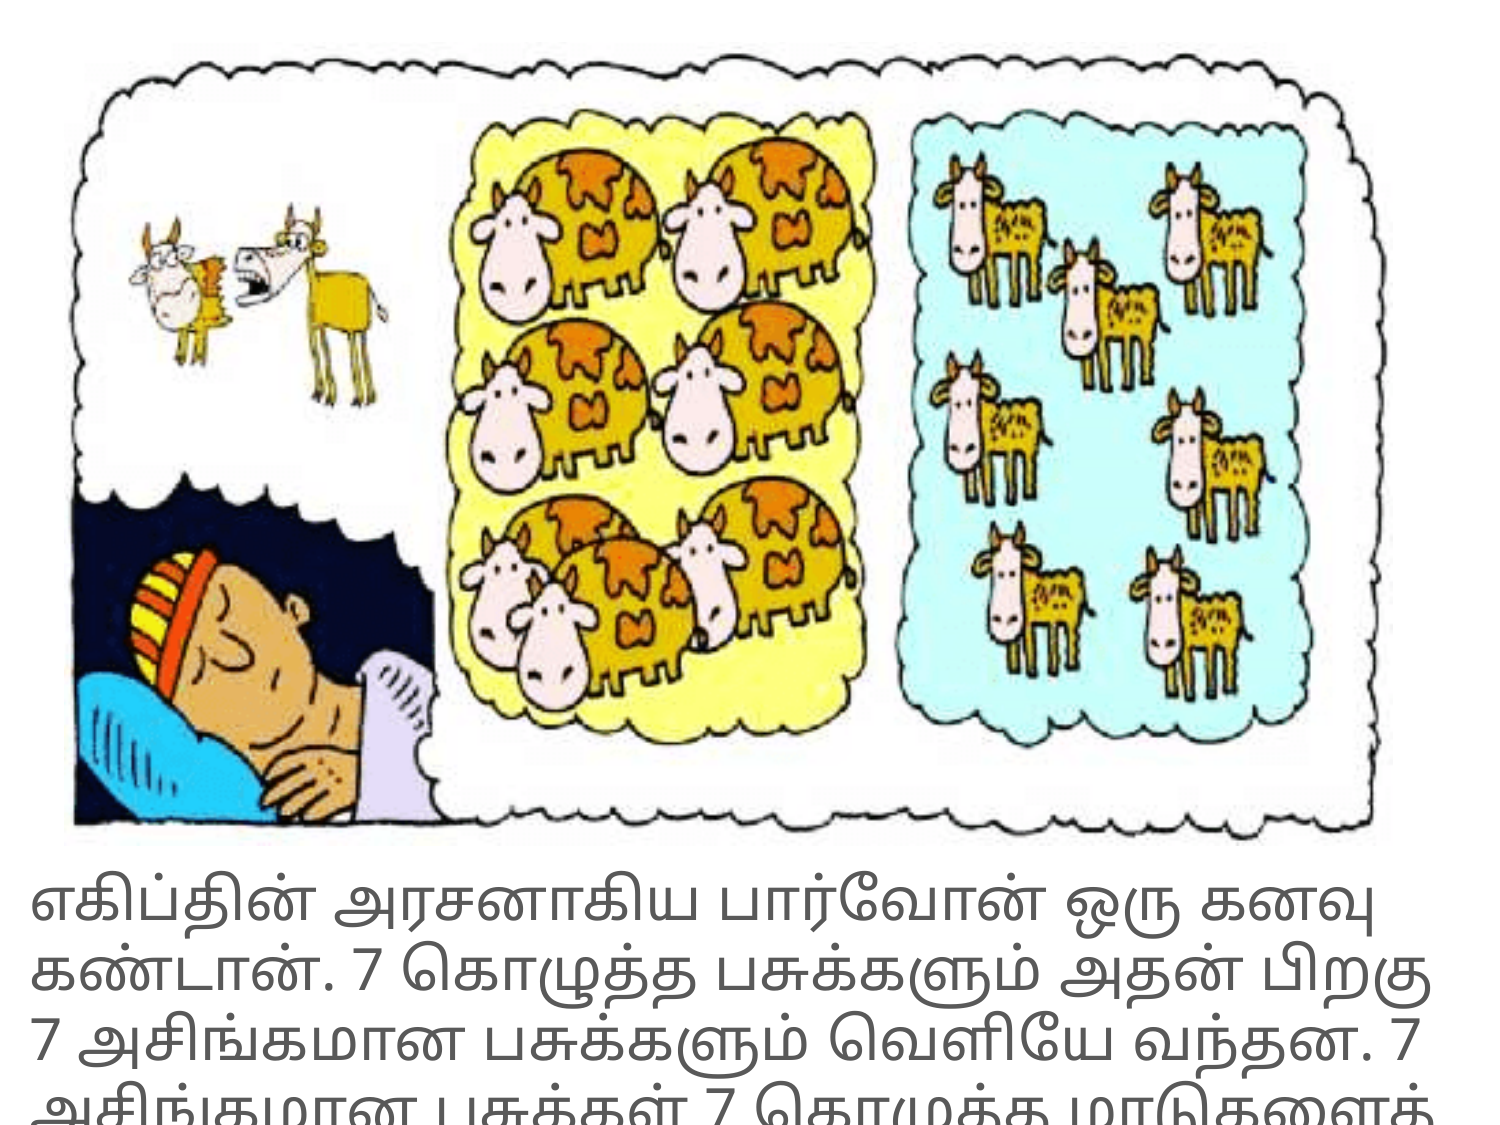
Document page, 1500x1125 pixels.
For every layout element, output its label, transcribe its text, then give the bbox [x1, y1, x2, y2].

text_box எகிப்தின் அரசனாகிய பார்வோன் ஒரு கனவு கண்டான். 7 கொழுத்த பசுக்களும் அதன் பிறகு 7 அசிங்கமான பசுக்களும் வெளியே வந்தன. 7 அசிங்கமான பசுக்கள் 7 கொழுத்த மாடுகளைத் தின்றுவிட்டன. அது மிகவும் விசித்திரமான கனவு. [14, 855, 1486, 1125]
picture [64, 42, 1393, 847]
